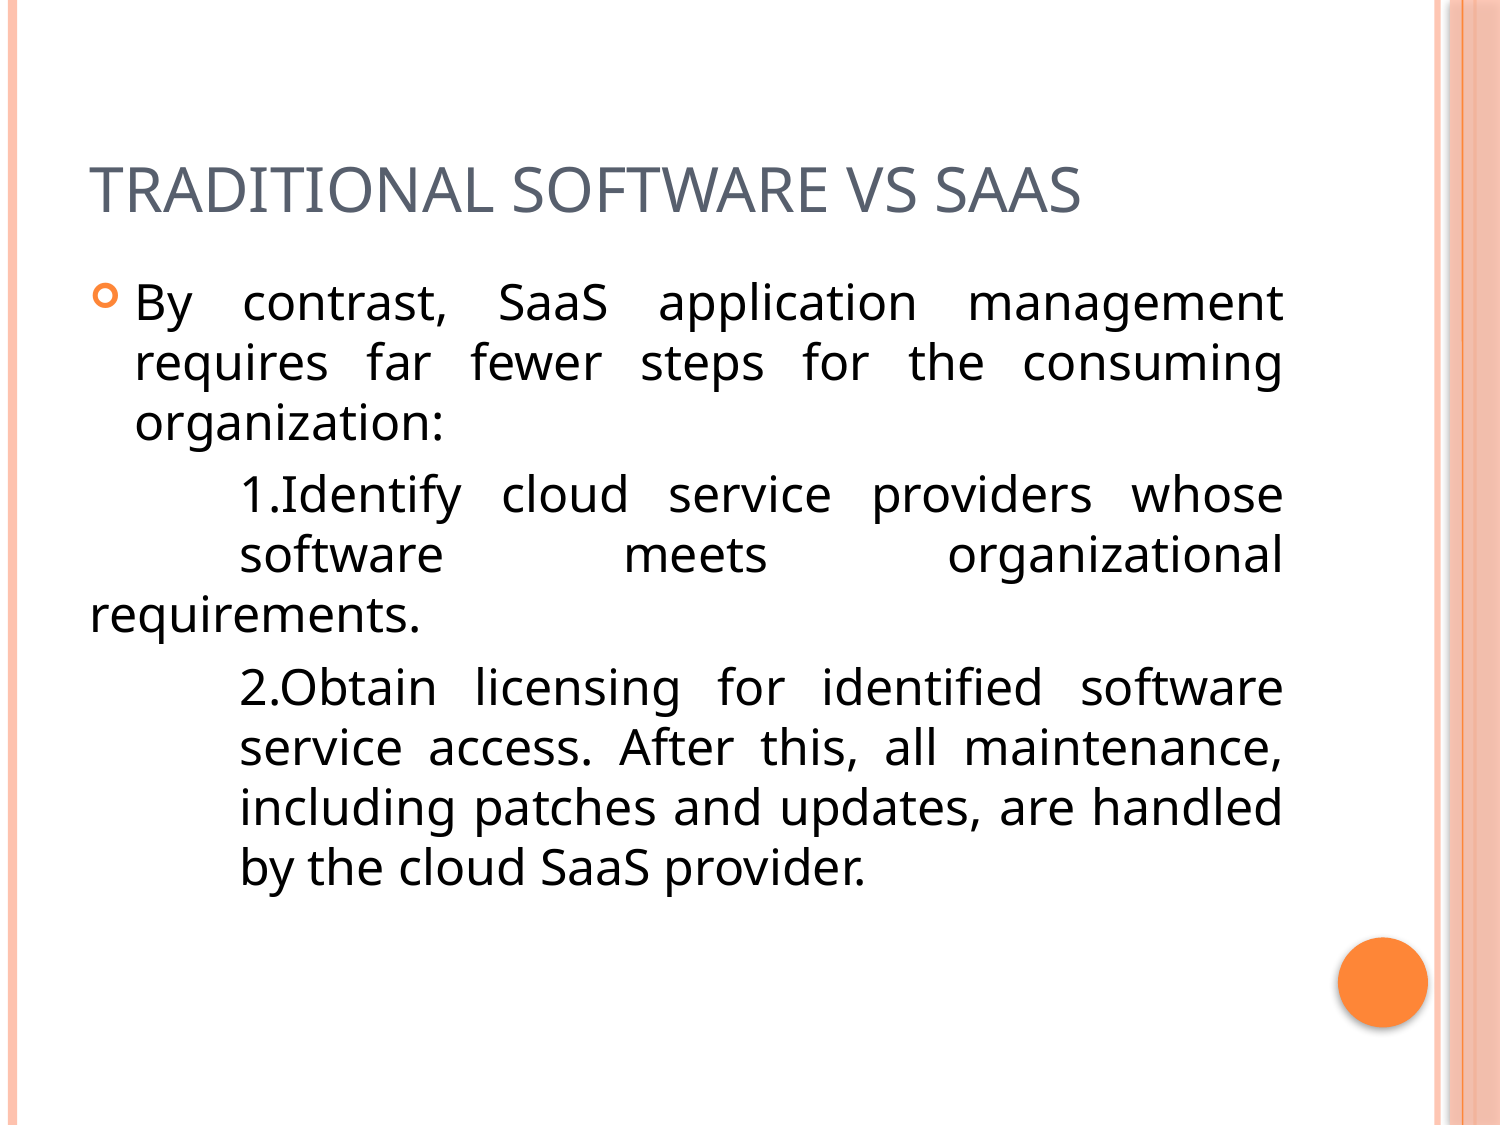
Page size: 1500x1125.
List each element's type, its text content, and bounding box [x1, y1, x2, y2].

list By contrast, SaaS application management requires far fewer steps for the consuming organization: 1.Identify cloud service providers whose software meets organizational requirements. 2.Obtain licensing for identified software service access. After this, all maintenance, including patches and updates, are handled by the cloud SaaS provider. [75, 262, 1300, 1062]
title Traditional Software vs SaaS [75, 45, 1300, 233]
